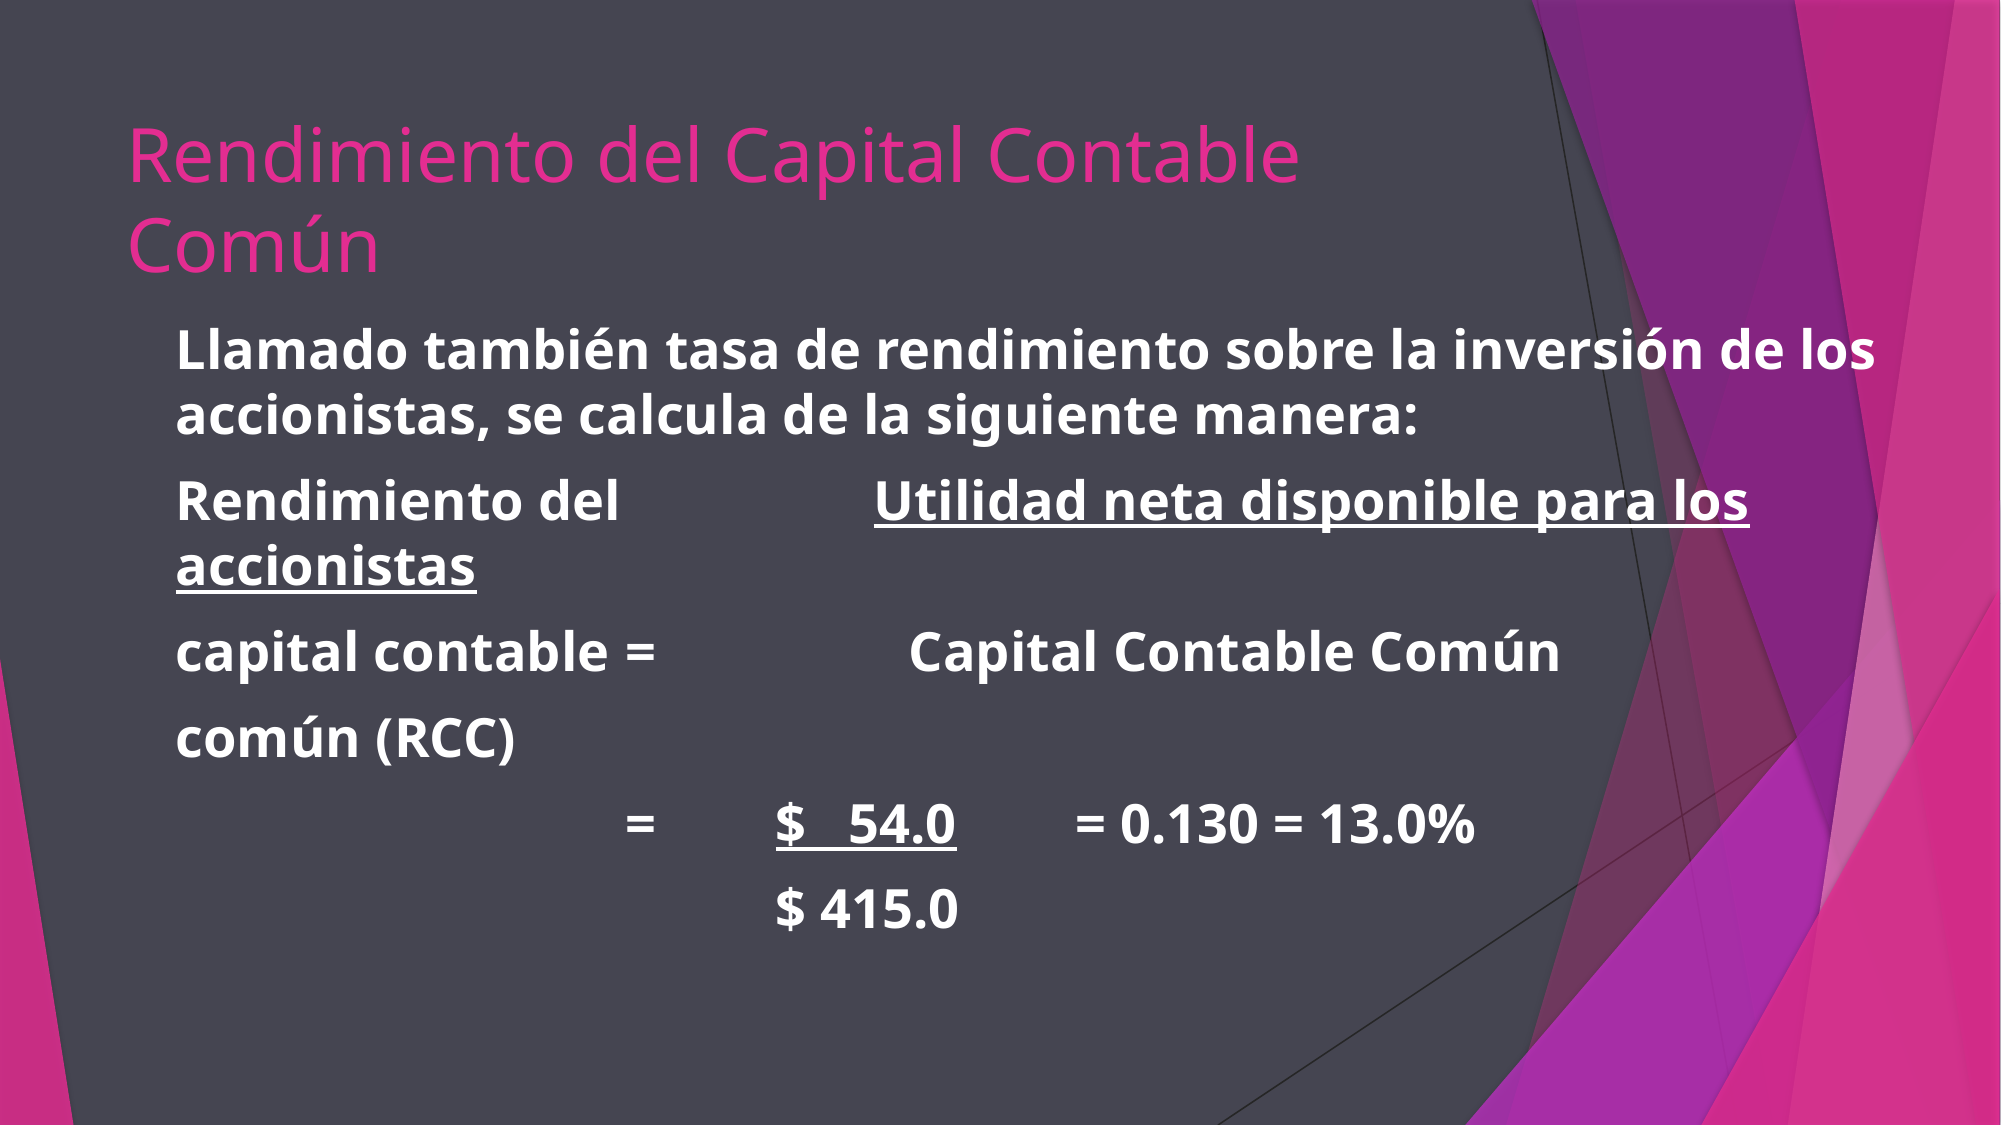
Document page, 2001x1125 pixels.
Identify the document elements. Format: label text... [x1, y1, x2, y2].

title Rendimiento del Capital Contable Común [111, 99, 1522, 317]
list Llamado también tasa de rendimiento sobre la inversión de los accionistas, se calcula de la siguiente manera: Rendimiento del Utilidad neta disponible para los accionistas capital contable = Capital Contable Común común (RCC) = $ 54.0 = 0.130 = 13.0% $ 415.0 [160, 307, 1972, 965]
